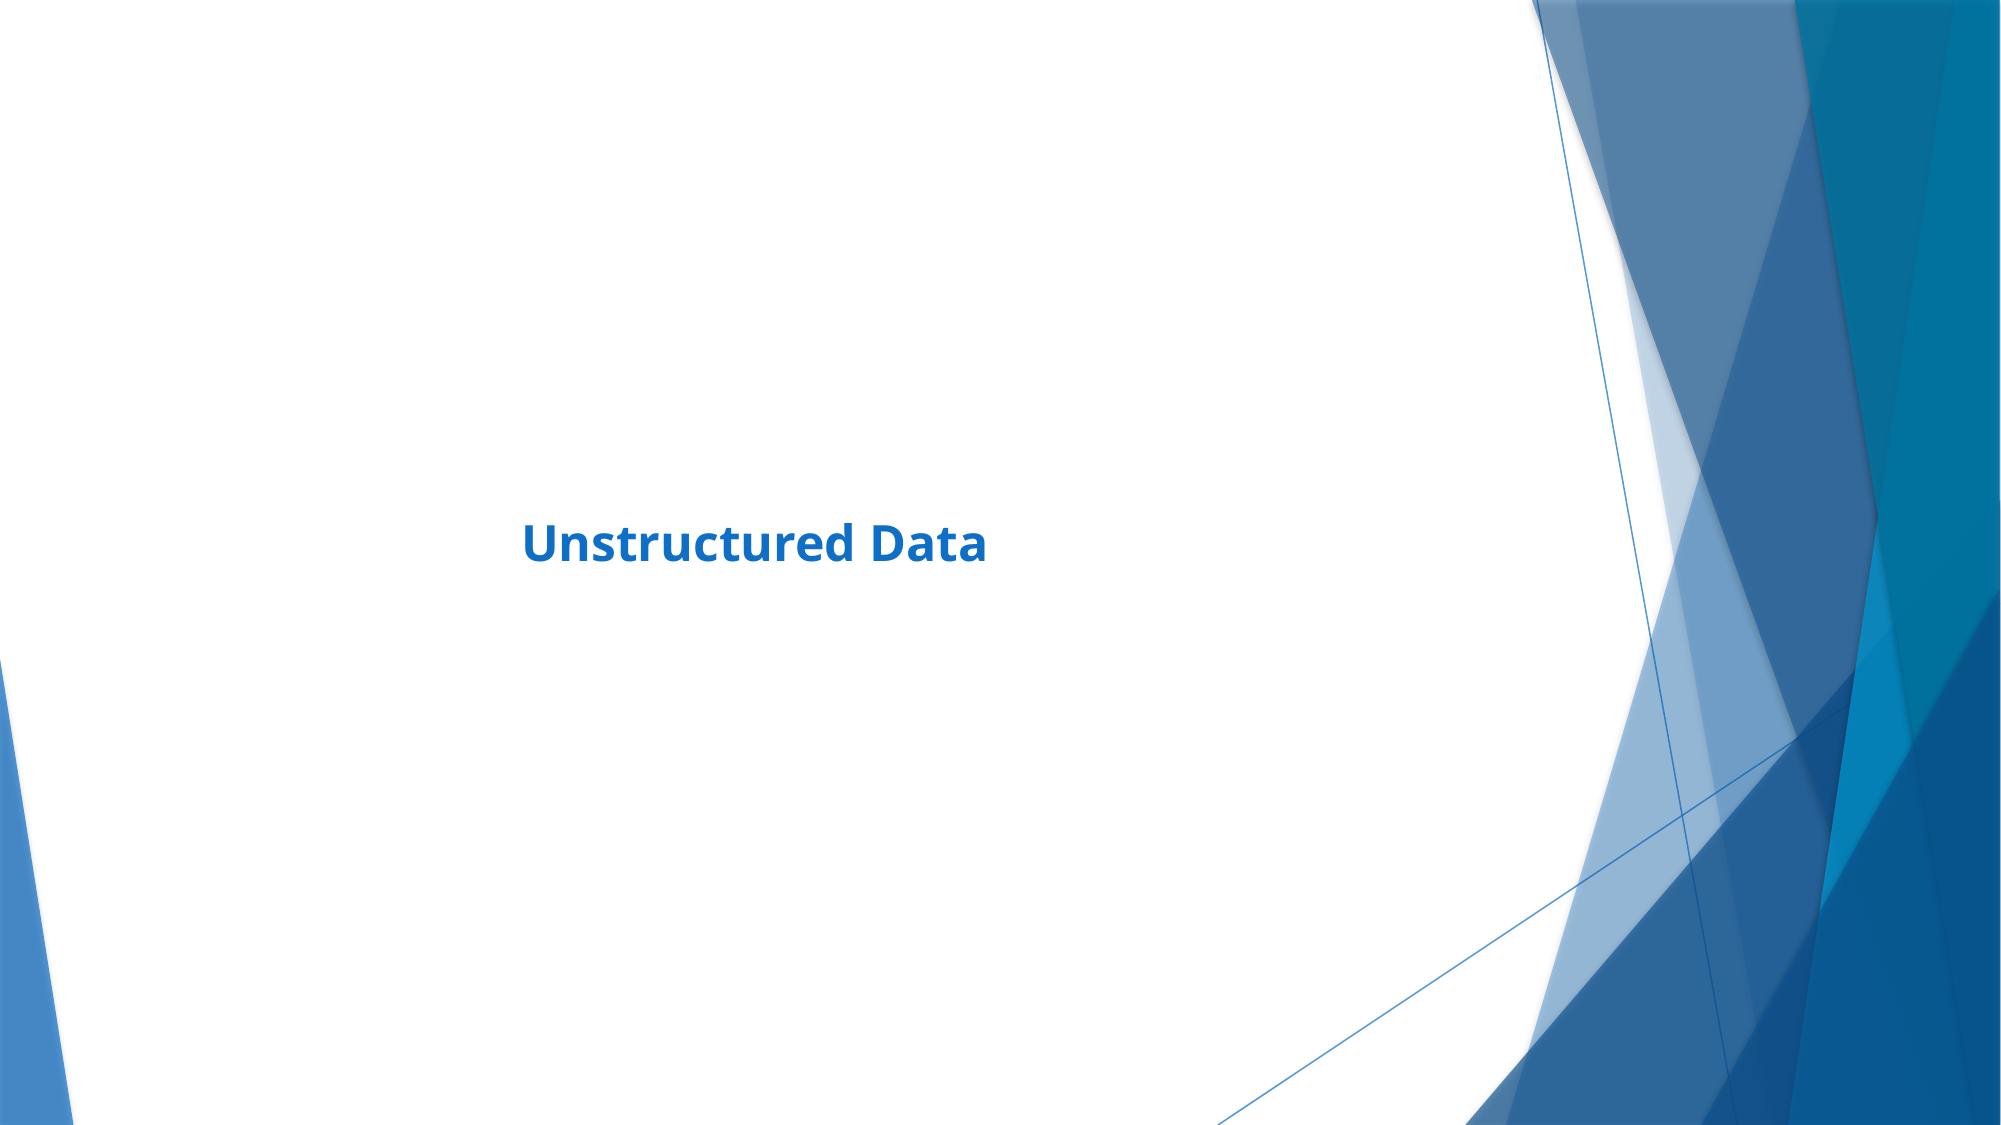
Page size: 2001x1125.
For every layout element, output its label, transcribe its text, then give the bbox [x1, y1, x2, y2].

title Unstructured Data [448, 504, 1062, 584]
